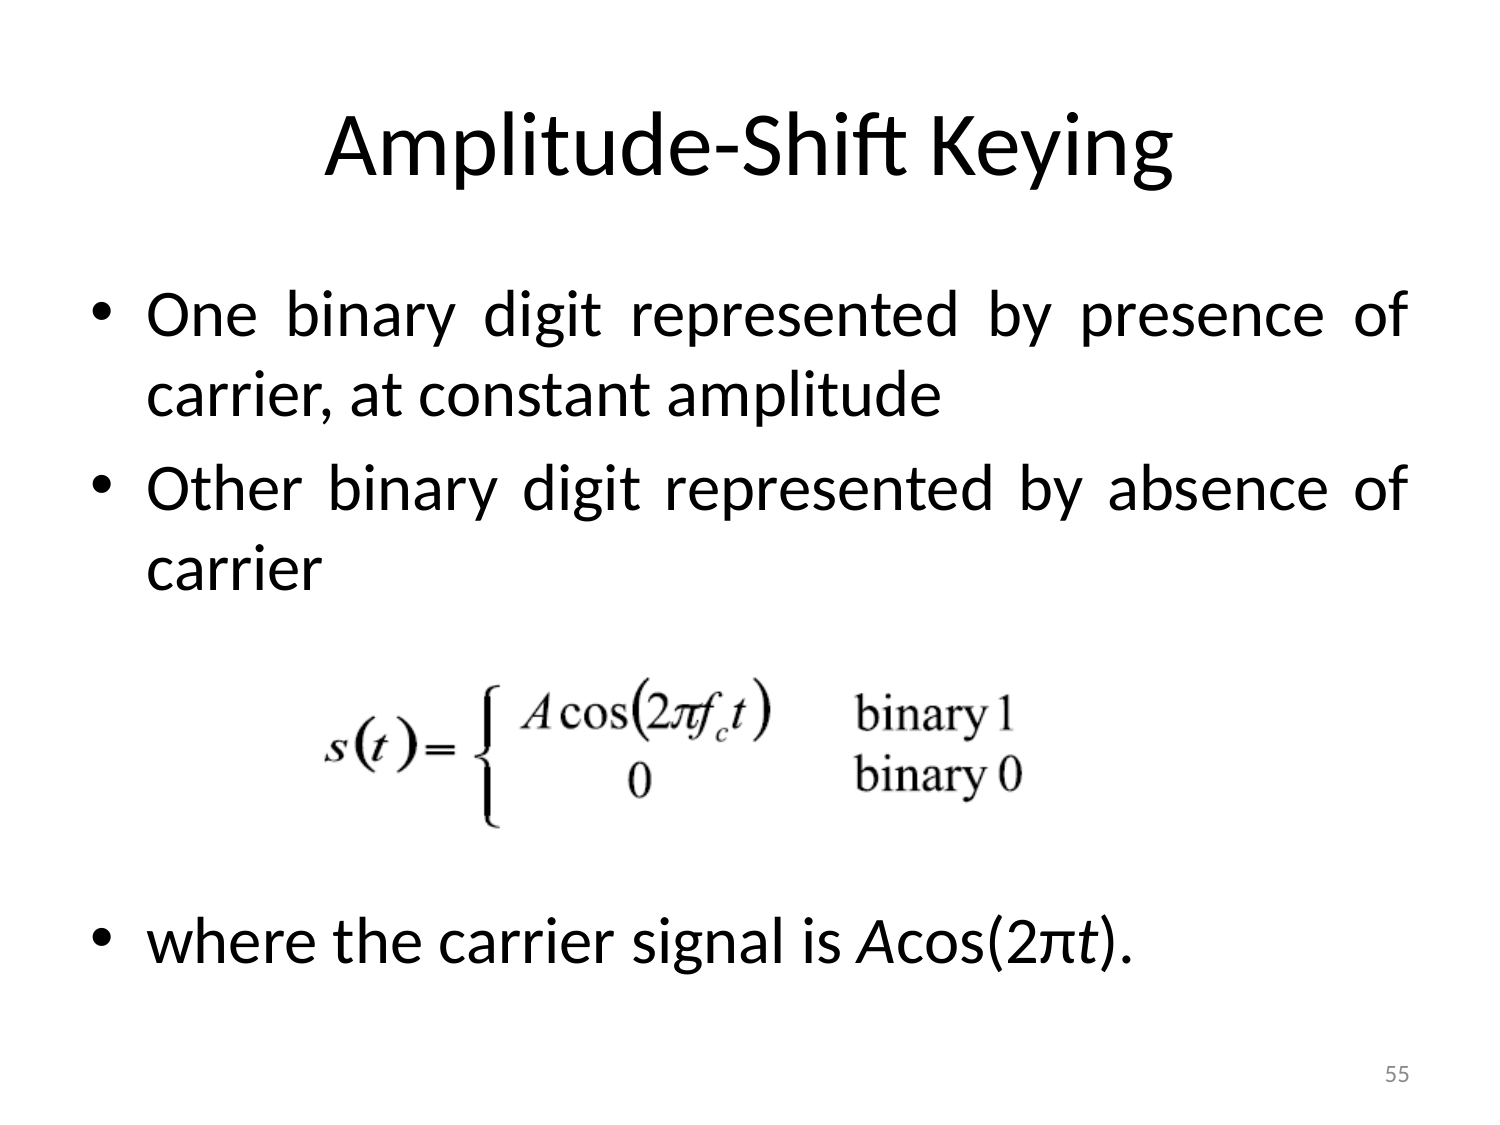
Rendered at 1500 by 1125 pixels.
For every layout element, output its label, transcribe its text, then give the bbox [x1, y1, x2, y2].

slide_number 55 [1074, 1042, 1425, 1103]
title Amplitude-Shift Keying [75, 45, 1425, 233]
picture [299, 637, 1080, 871]
